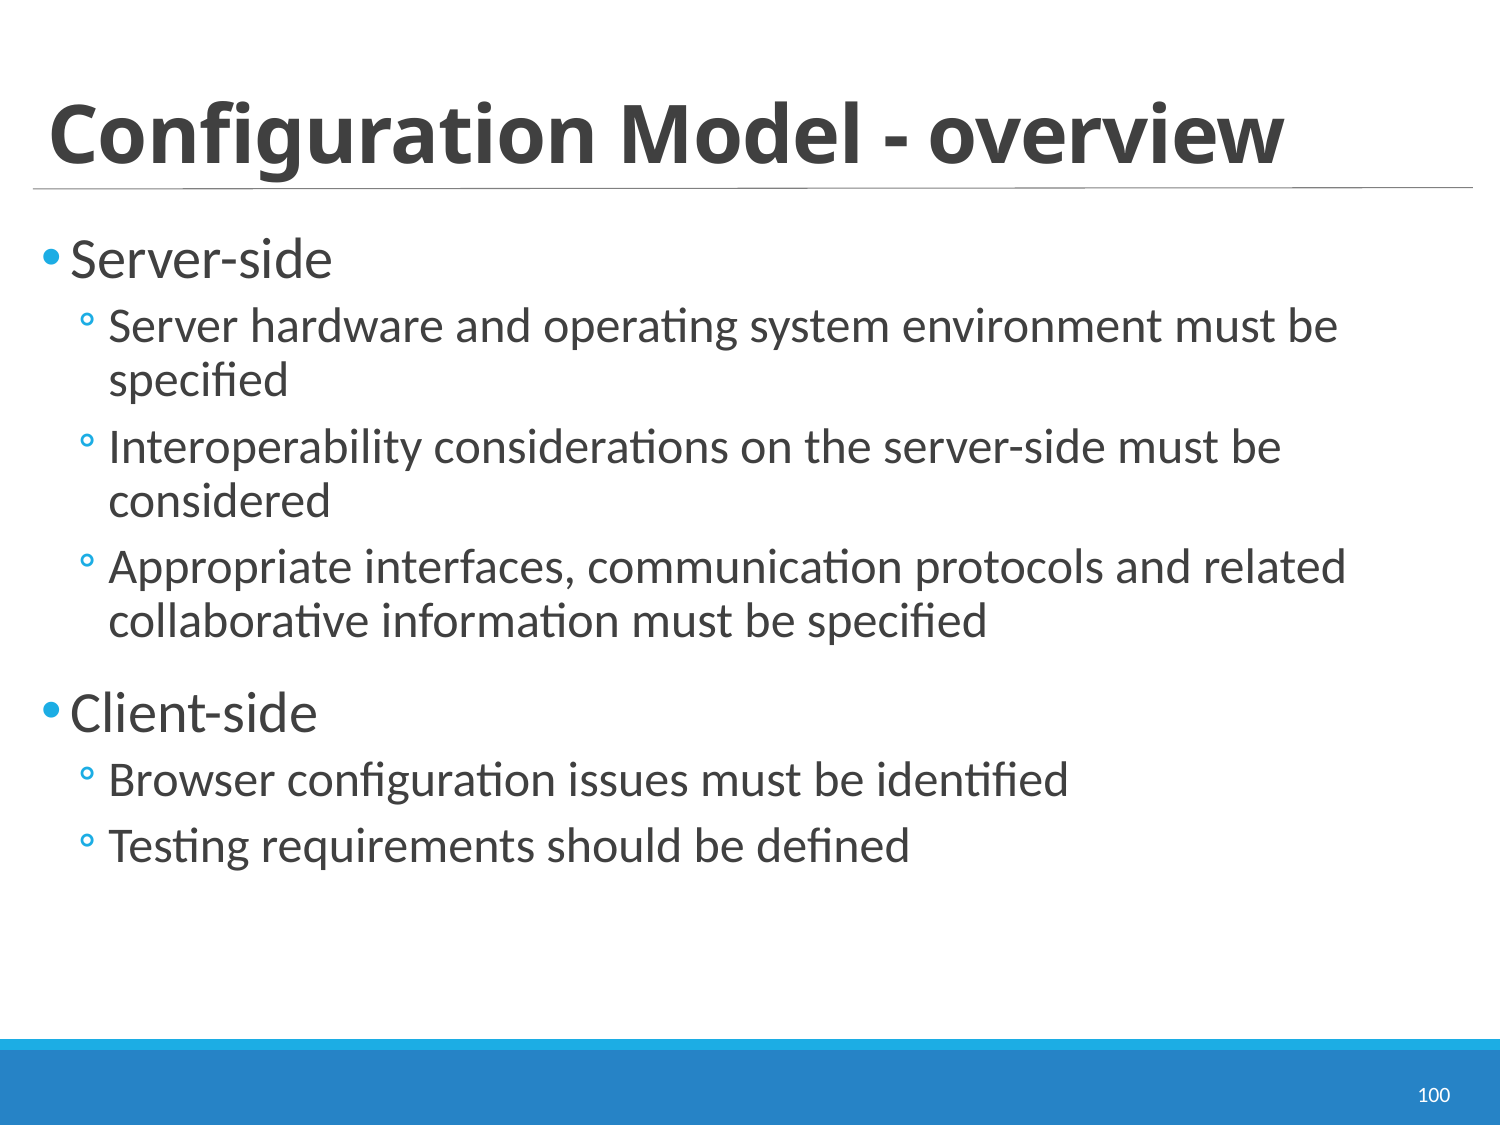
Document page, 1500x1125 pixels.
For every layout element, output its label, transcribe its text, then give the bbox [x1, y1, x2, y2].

title Configuration Model - overview [32, 37, 1473, 188]
list Server-side Server hardware and operating system environment must be specified Interoperability considerations on the server-side must be considered Appropriate interfaces, communication protocols and related collaborative information must be specified Client-side Browser configuration issues must be identified Testing requirements should be defined [32, 220, 1473, 963]
